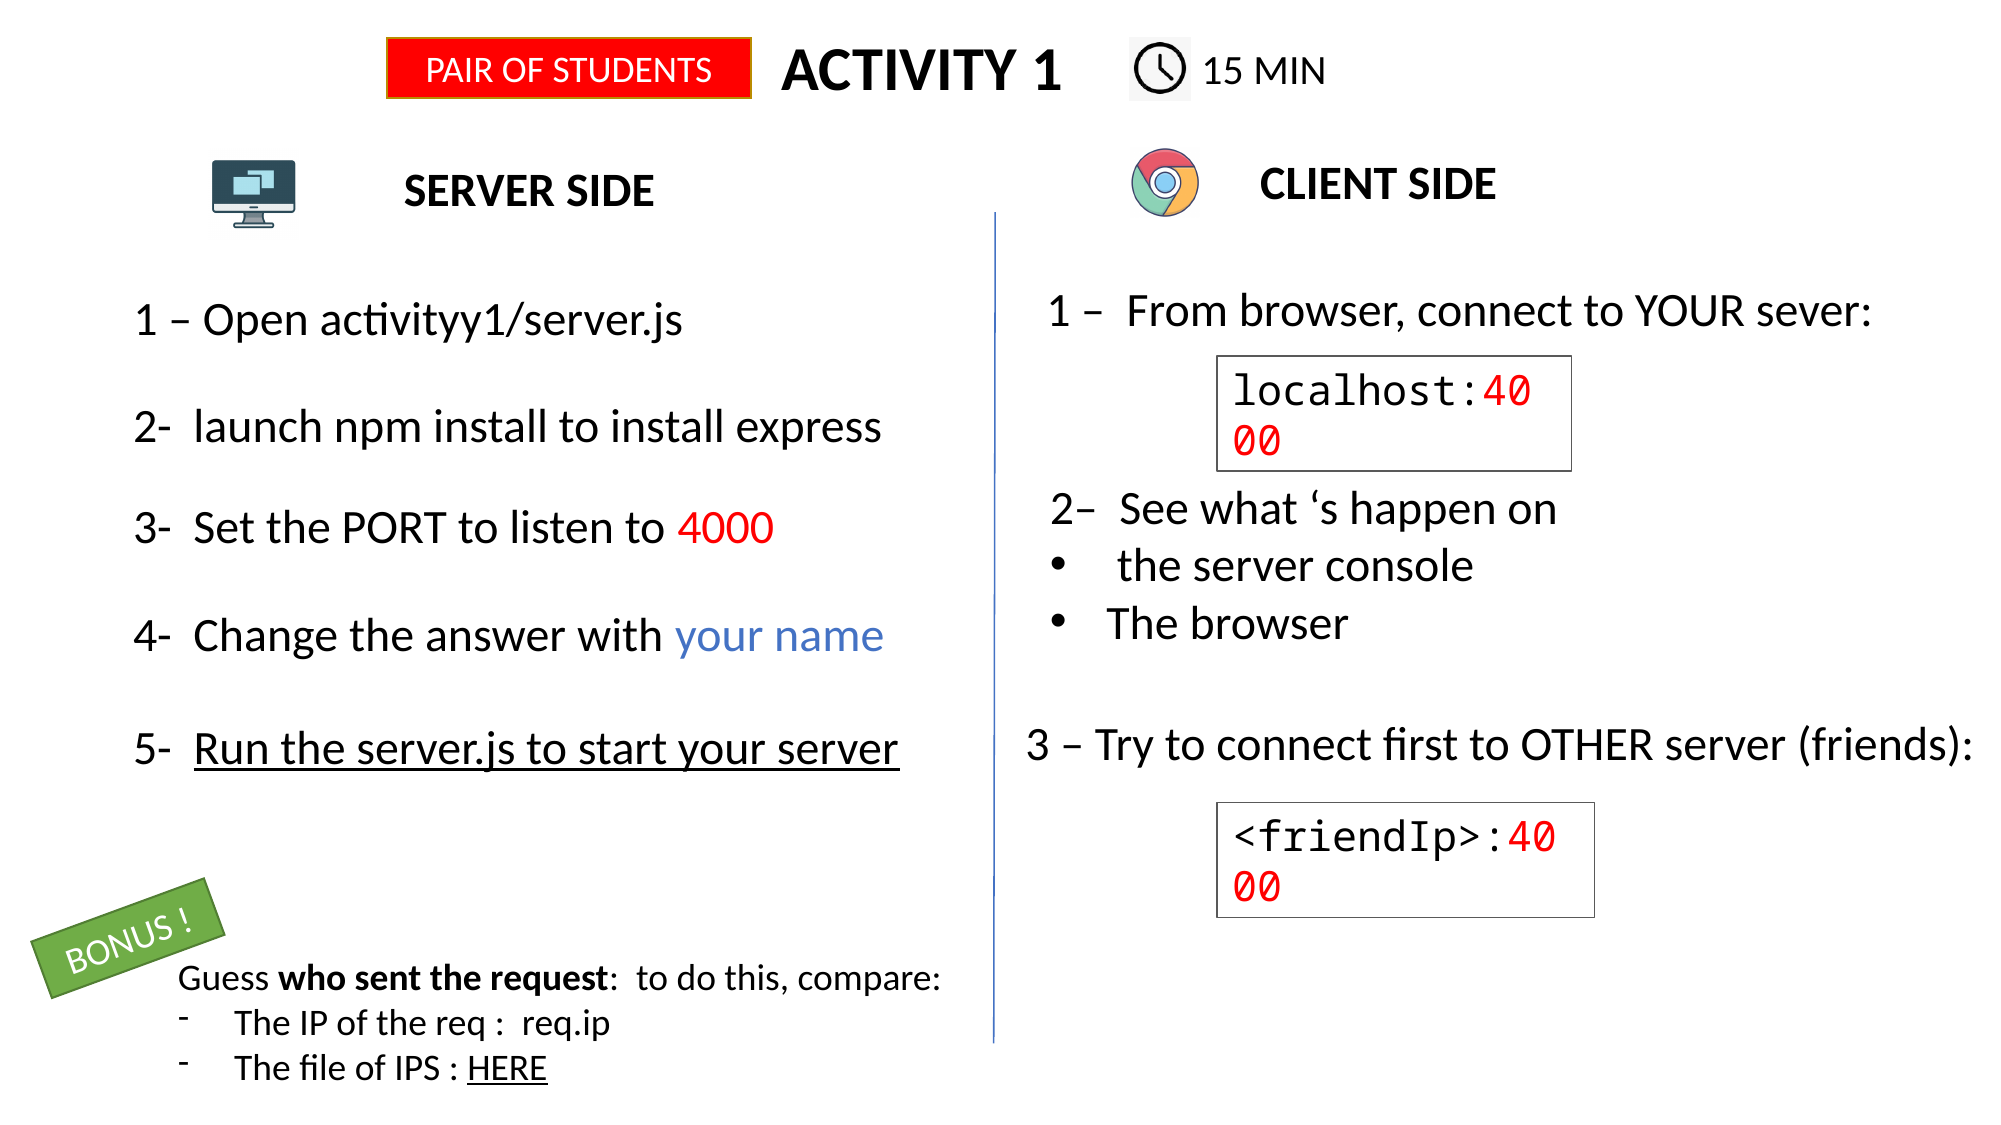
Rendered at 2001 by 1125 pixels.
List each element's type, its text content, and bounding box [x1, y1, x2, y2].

text_box 5- Run the server.js to start your server [118, 708, 924, 782]
text_box 3- Set the PORT to listen to 4000 [118, 487, 798, 561]
text_box 2- launch npm install to install express [118, 387, 923, 460]
text_box 3 – Try to connect first to OTHER server (friends): [1010, 705, 2000, 778]
picture [1129, 147, 1200, 218]
text_box ACTIVITY 1 [765, 20, 1080, 111]
picture [1129, 36, 1192, 102]
text_box SERVER SIDE [388, 151, 673, 224]
text_box 2– See what ‘s happen on the server console The browser [1034, 468, 1581, 657]
text_box localhost:4000 [1217, 356, 1572, 468]
text_box 1 – From browser, connect to YOUR sever: [1031, 271, 1899, 344]
picture [208, 148, 299, 240]
text_box Guess who sent the request: to do this, compare: The IP of the req : req.ip The file of IPS : HERE [162, 944, 965, 1095]
text_box 15 MIN [1189, 35, 1343, 101]
text_box 4- Change the answer with your name [118, 596, 909, 669]
text_box 1 – Open activityy1/server.js [118, 279, 705, 353]
text_box <friendIp>:4000 [1217, 802, 1595, 918]
text_box BONUS ! [31, 878, 225, 998]
text_box CLIENT SIDE [1245, 144, 1515, 217]
text_box PAIR OF STUDENTS [386, 37, 752, 98]
